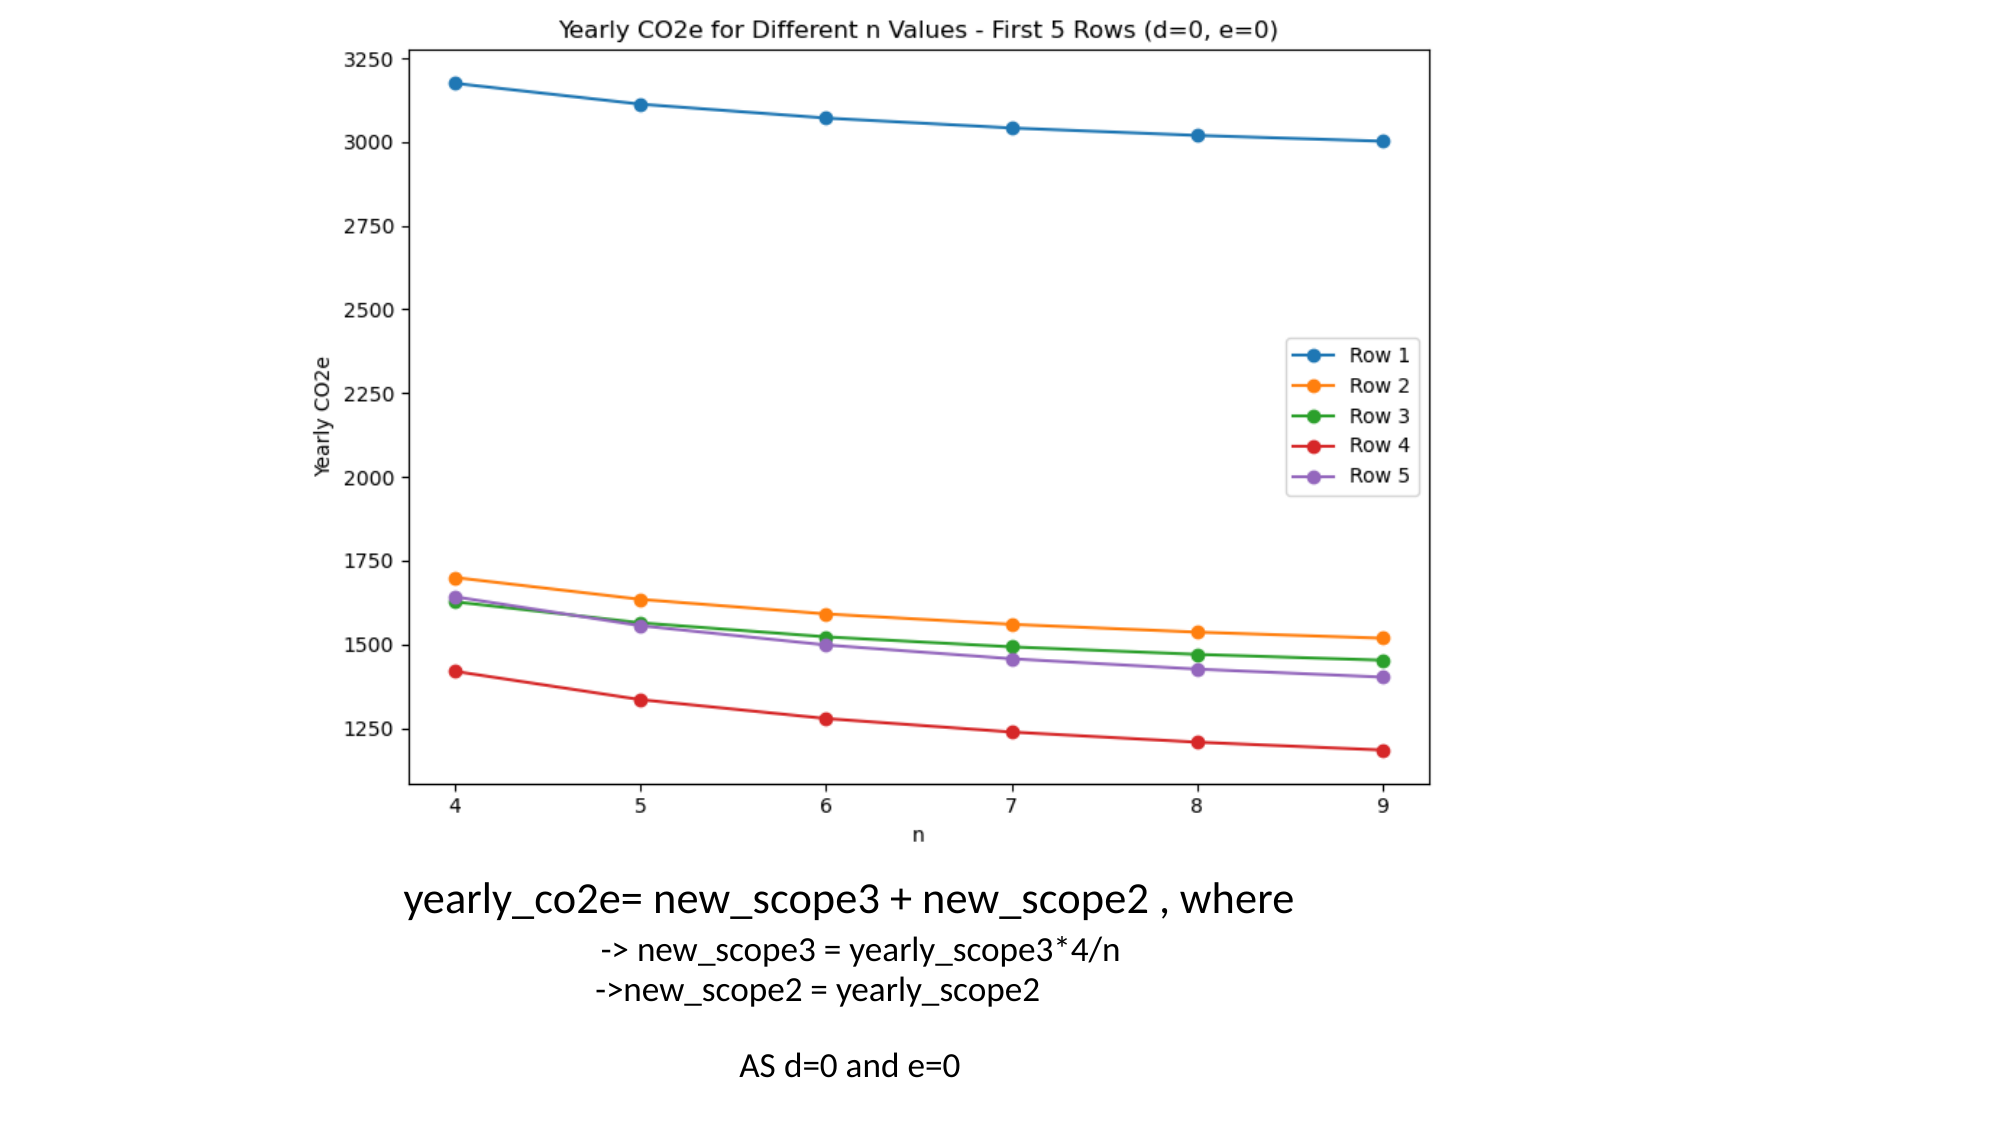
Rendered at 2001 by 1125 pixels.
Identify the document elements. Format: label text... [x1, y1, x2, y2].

picture [293, 0, 1451, 869]
subtitle yearly_co2e= new_scope3 + new_scope2 , where -> new_scope3 = yearly_scope3*4/n ->new_scope2 = yearly_scope2 AS d=0 and e=0 [99, 867, 1600, 1094]
